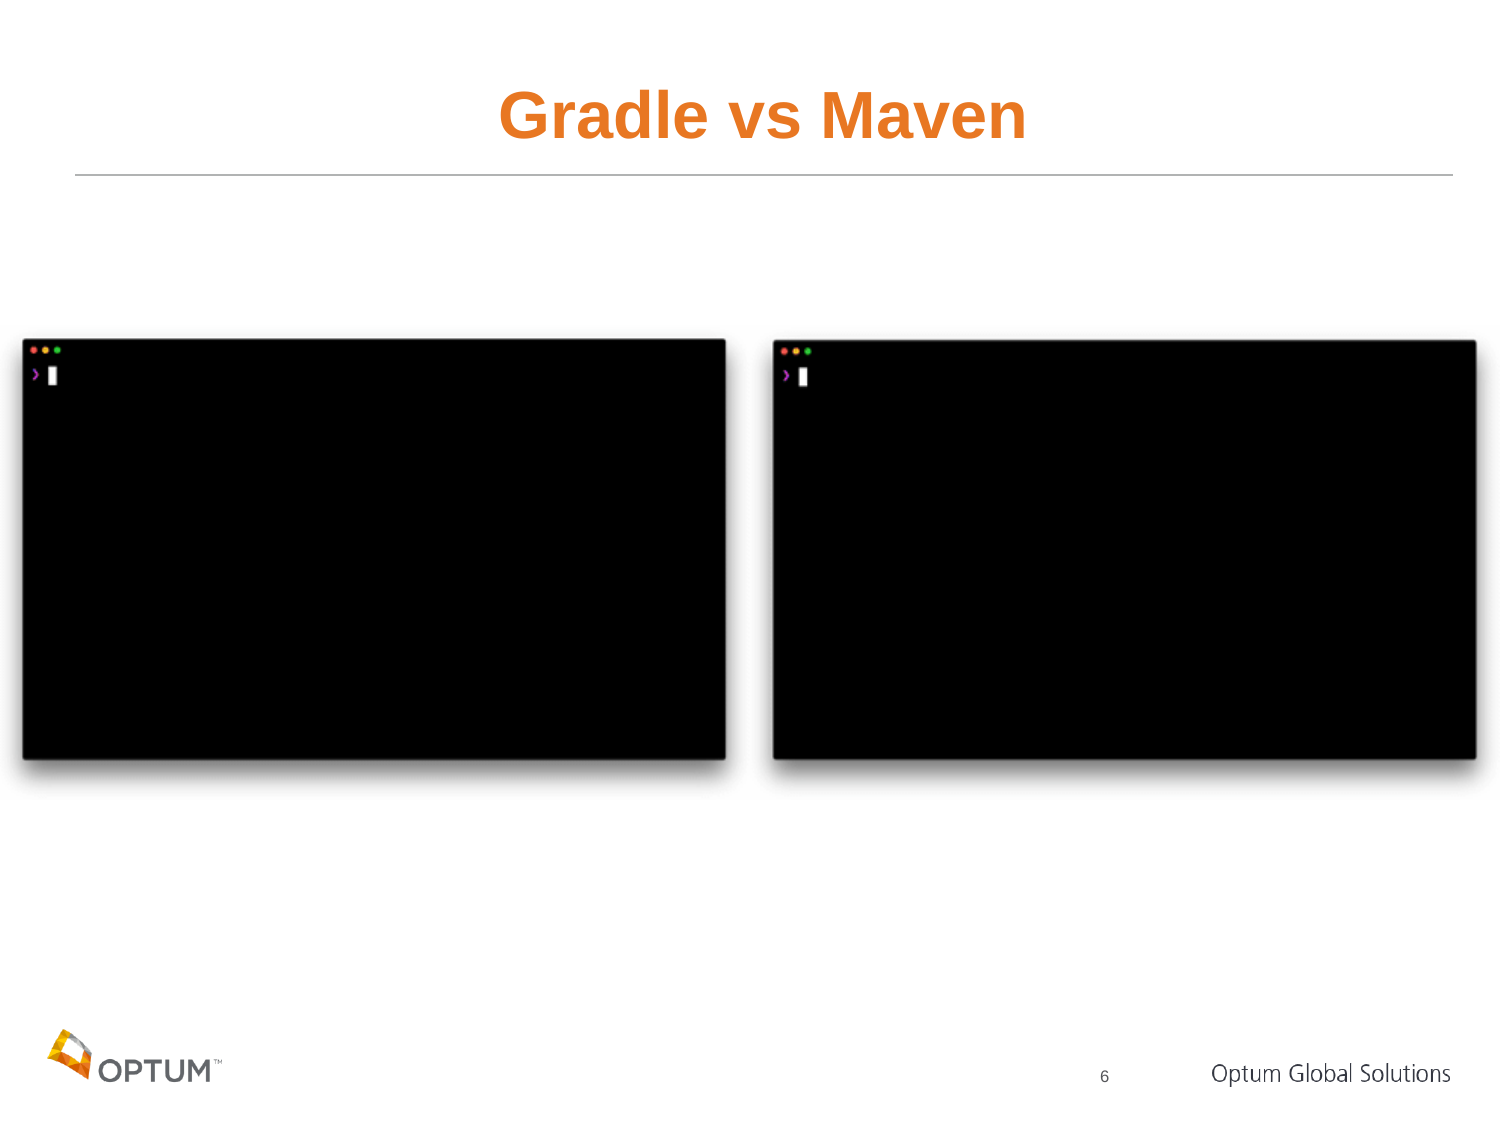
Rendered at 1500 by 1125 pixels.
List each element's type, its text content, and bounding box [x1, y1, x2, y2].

picture [1212, 1063, 1450, 1087]
picture [45, 1027, 224, 1084]
picture [0, 324, 1500, 801]
slide_number 6 [1100, 1055, 1164, 1096]
title Gradle vs Maven [75, 50, 1453, 152]
